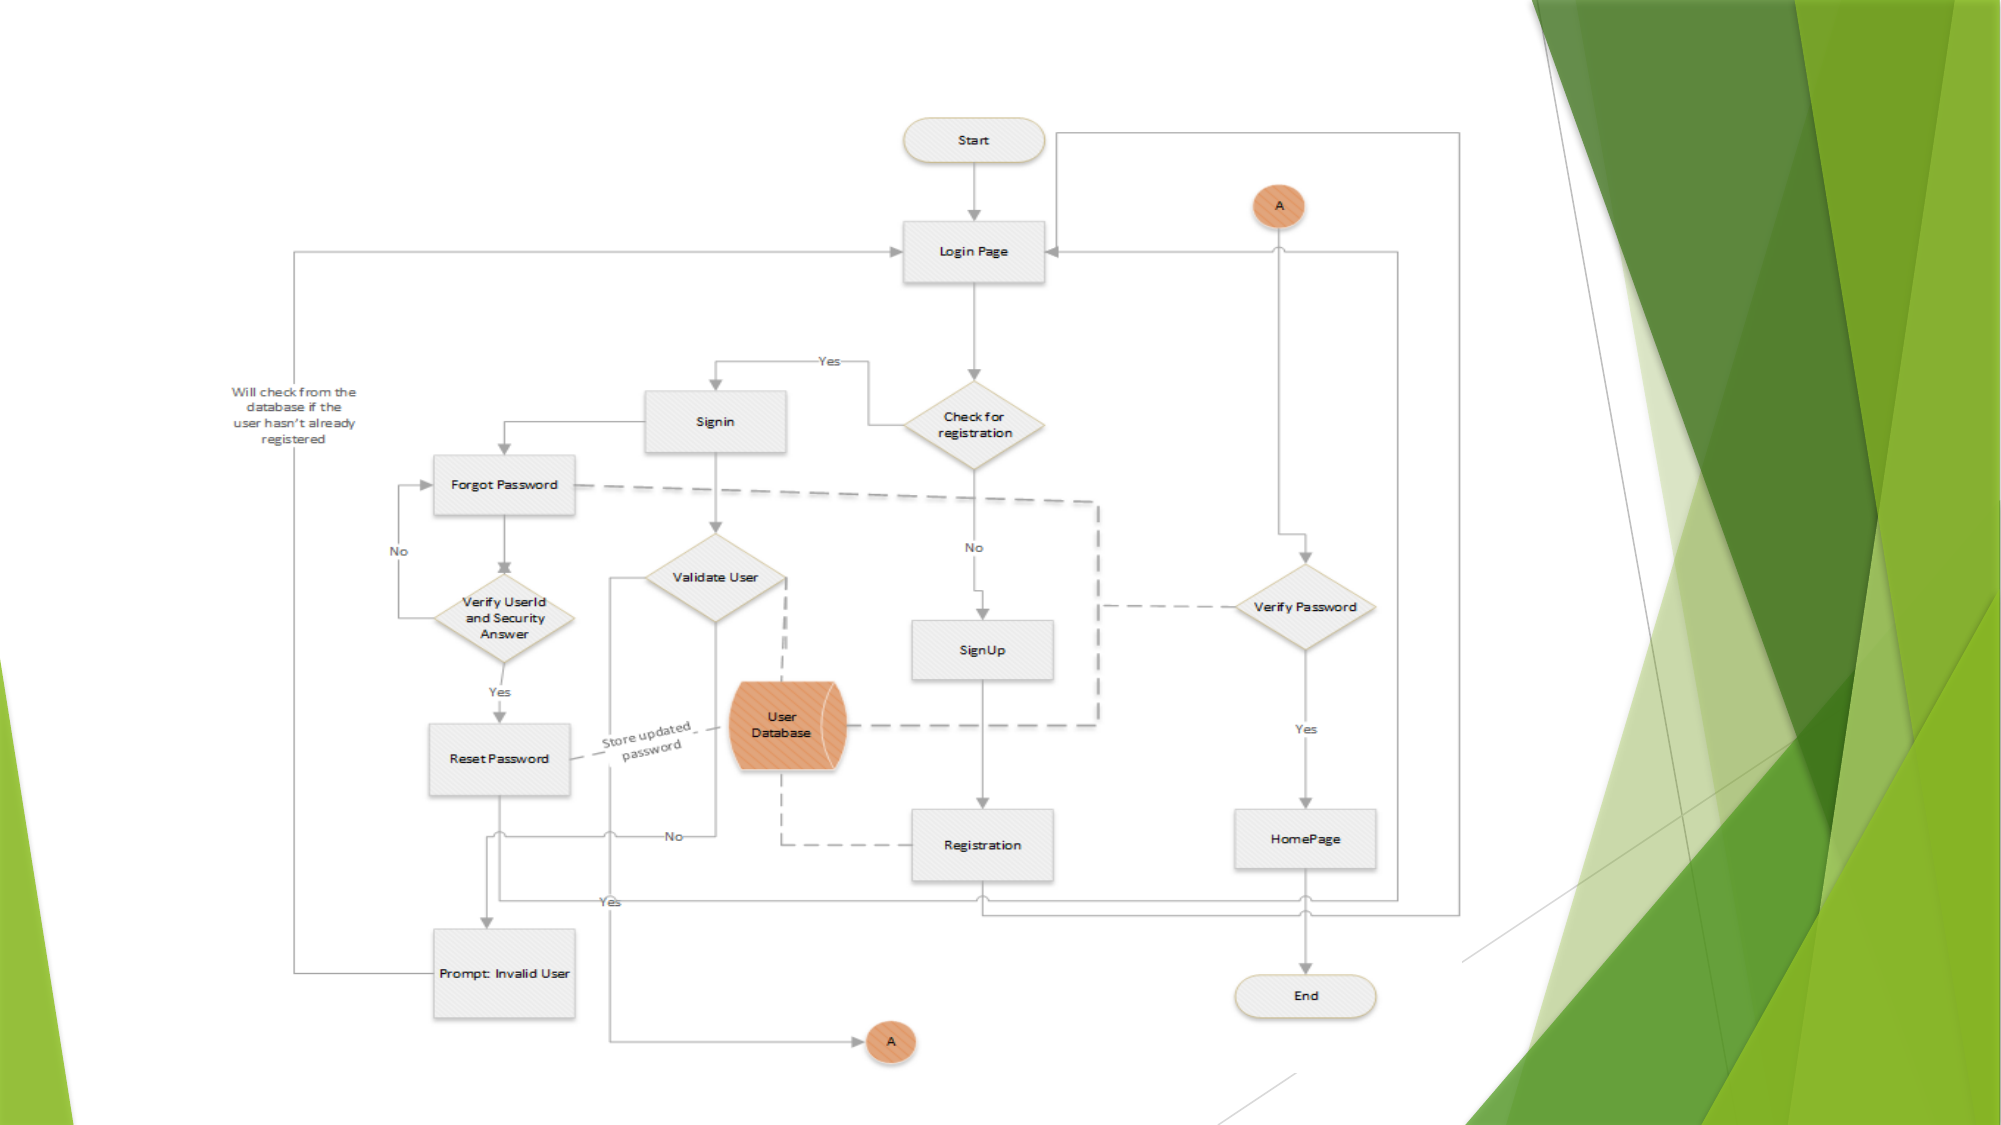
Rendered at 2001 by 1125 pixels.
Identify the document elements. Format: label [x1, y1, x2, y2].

picture [222, 114, 1462, 1074]
